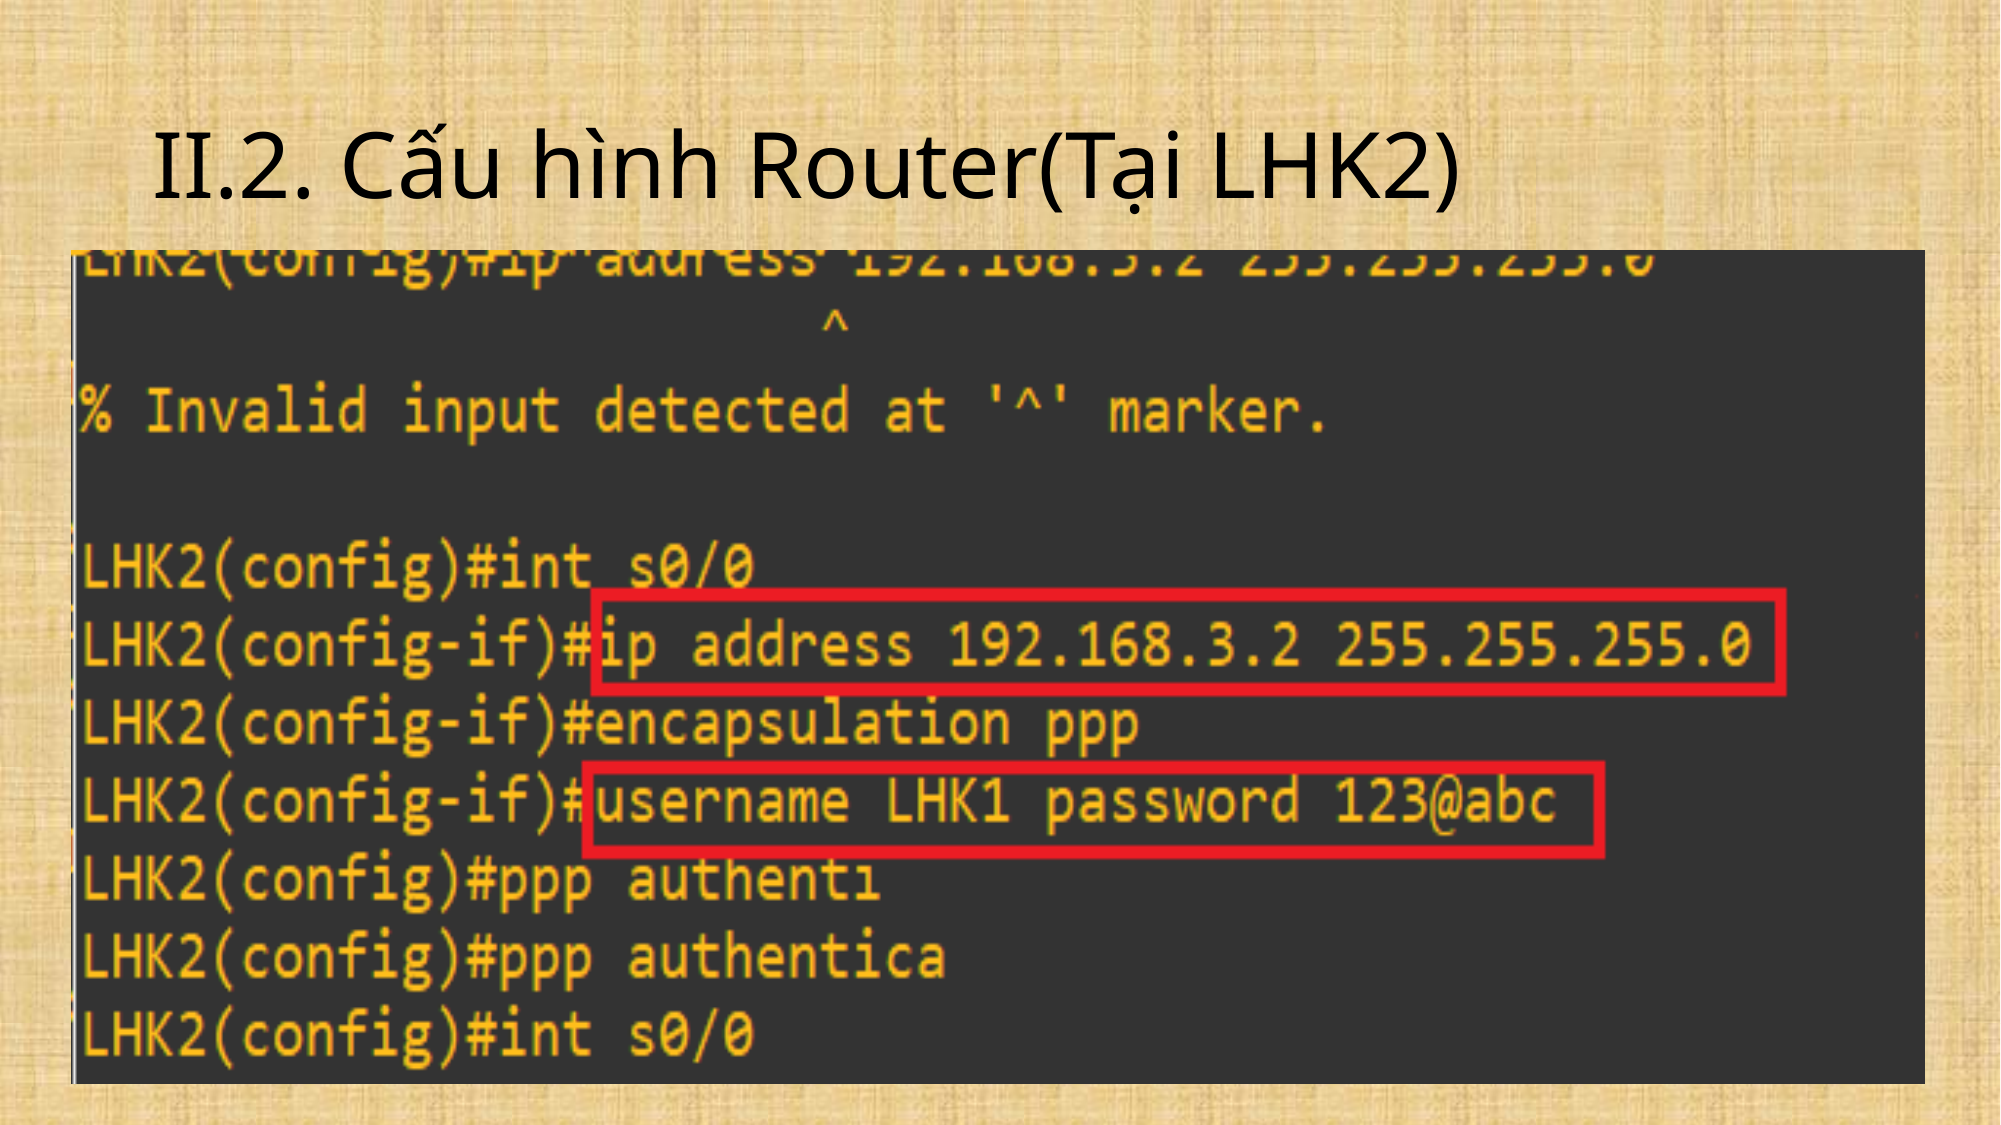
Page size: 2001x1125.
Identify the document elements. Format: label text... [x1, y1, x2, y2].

picture [0, 0, 2001, 1125]
title II.2. Cấu hình Router(Tại LHK2) [137, 59, 1863, 250]
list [71, 250, 1925, 1084]
